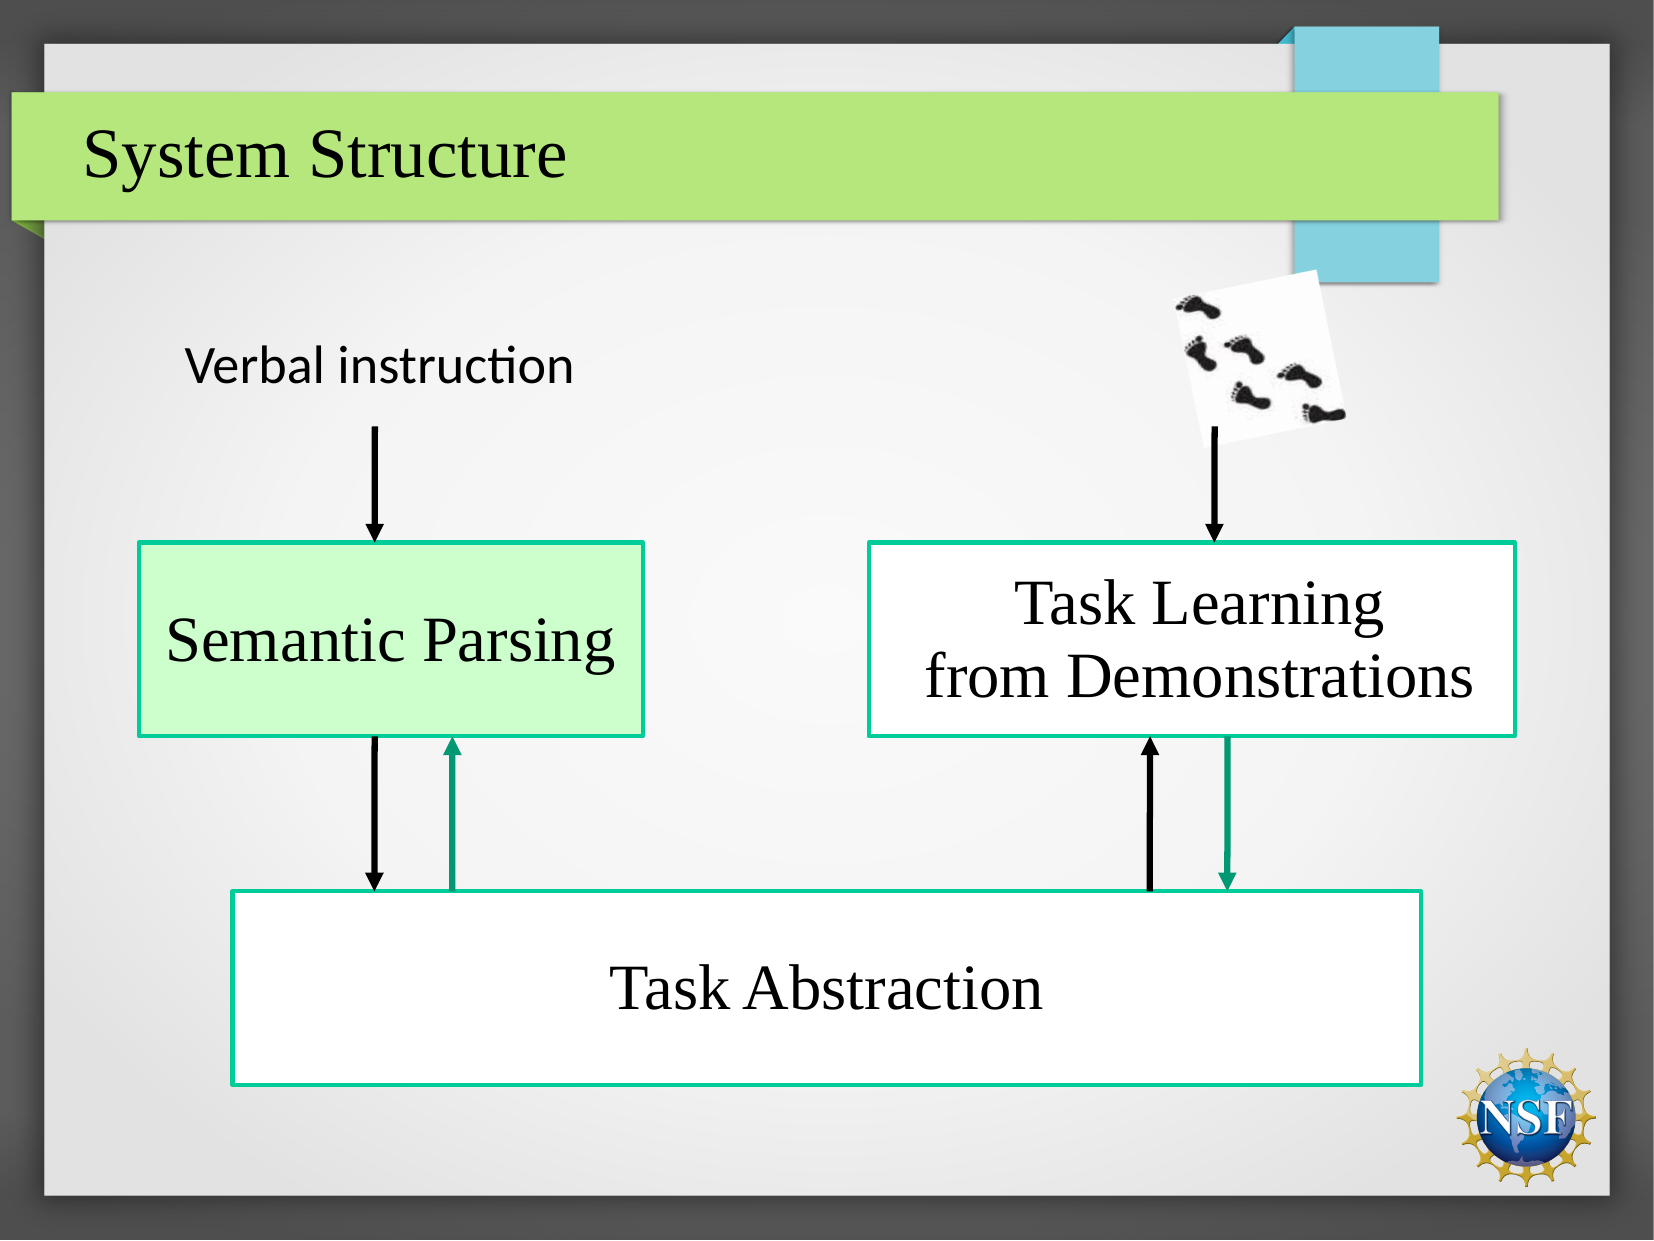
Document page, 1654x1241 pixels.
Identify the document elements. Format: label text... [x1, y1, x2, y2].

text_box Verbal instruction [179, 335, 581, 396]
picture [0, 0, 1654, 1240]
title System Structure [82, 94, 1264, 213]
text_box Task Abstraction [230, 889, 1423, 1087]
text_box Task Learning from Demonstrations [867, 540, 1517, 738]
text_box Semantic Parsing [137, 540, 645, 738]
